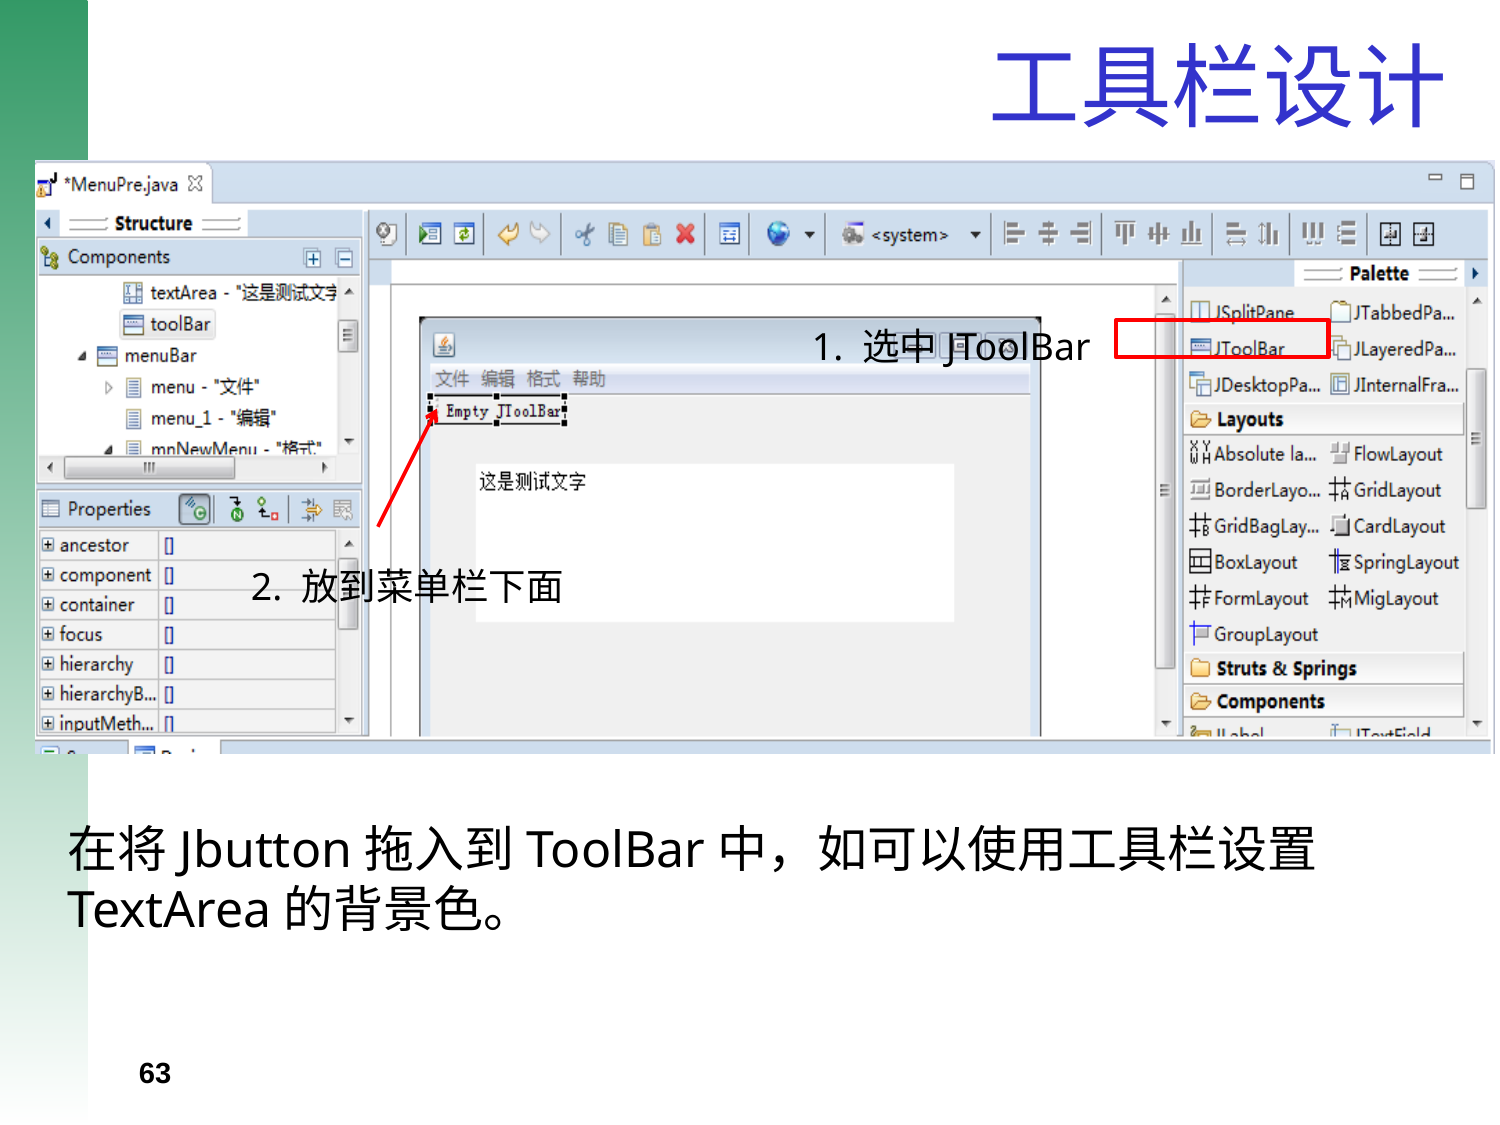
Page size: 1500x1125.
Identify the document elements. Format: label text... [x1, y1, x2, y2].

picture [35, 160, 1495, 754]
text_box 在将Jbutton拖入到ToolBar中，如可以使用工具栏设置TextArea的背景色。 [53, 810, 1412, 946]
title 工具栏设计 [112, 19, 1463, 149]
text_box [796, 314, 1329, 399]
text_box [235, 408, 638, 617]
slide_number 63 [123, 1046, 474, 1083]
